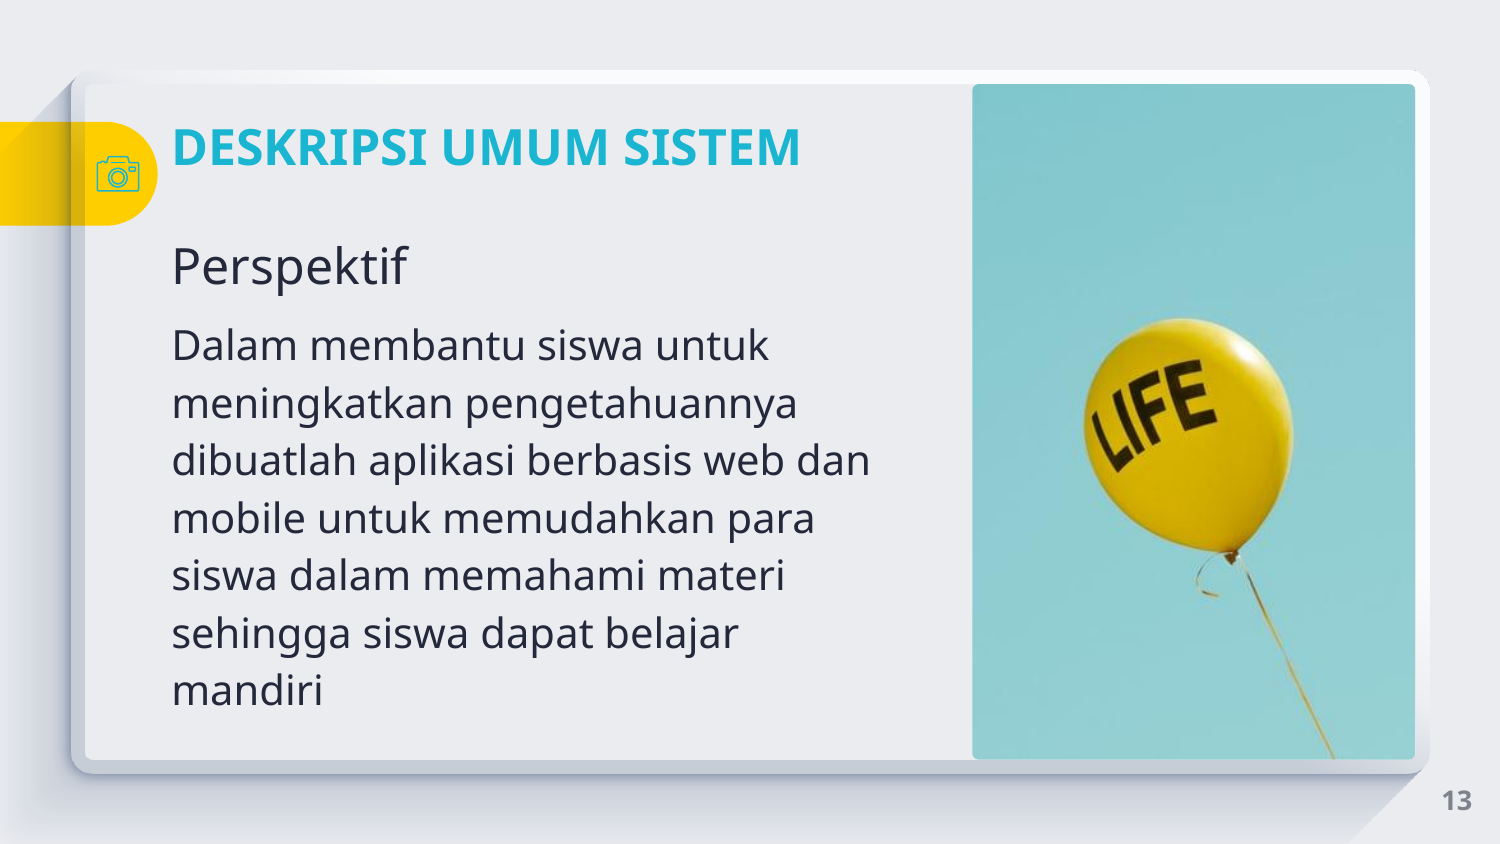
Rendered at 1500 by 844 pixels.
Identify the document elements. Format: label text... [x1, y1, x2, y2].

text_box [97, 156, 139, 192]
slide_number 13 [1414, 759, 1500, 844]
list Perspektif Dalam membantu siswa untuk meningkatkan pengetahuannya dibuatlah aplikasi berbasis web dan mobile untuk memudahkan para siswa dalam memahami materi sehingga siswa dapat belajar mandiri [171, 225, 875, 694]
picture [0, 0, 1500, 844]
title DESKRIPSI UMUM SISTEM [171, 121, 875, 225]
